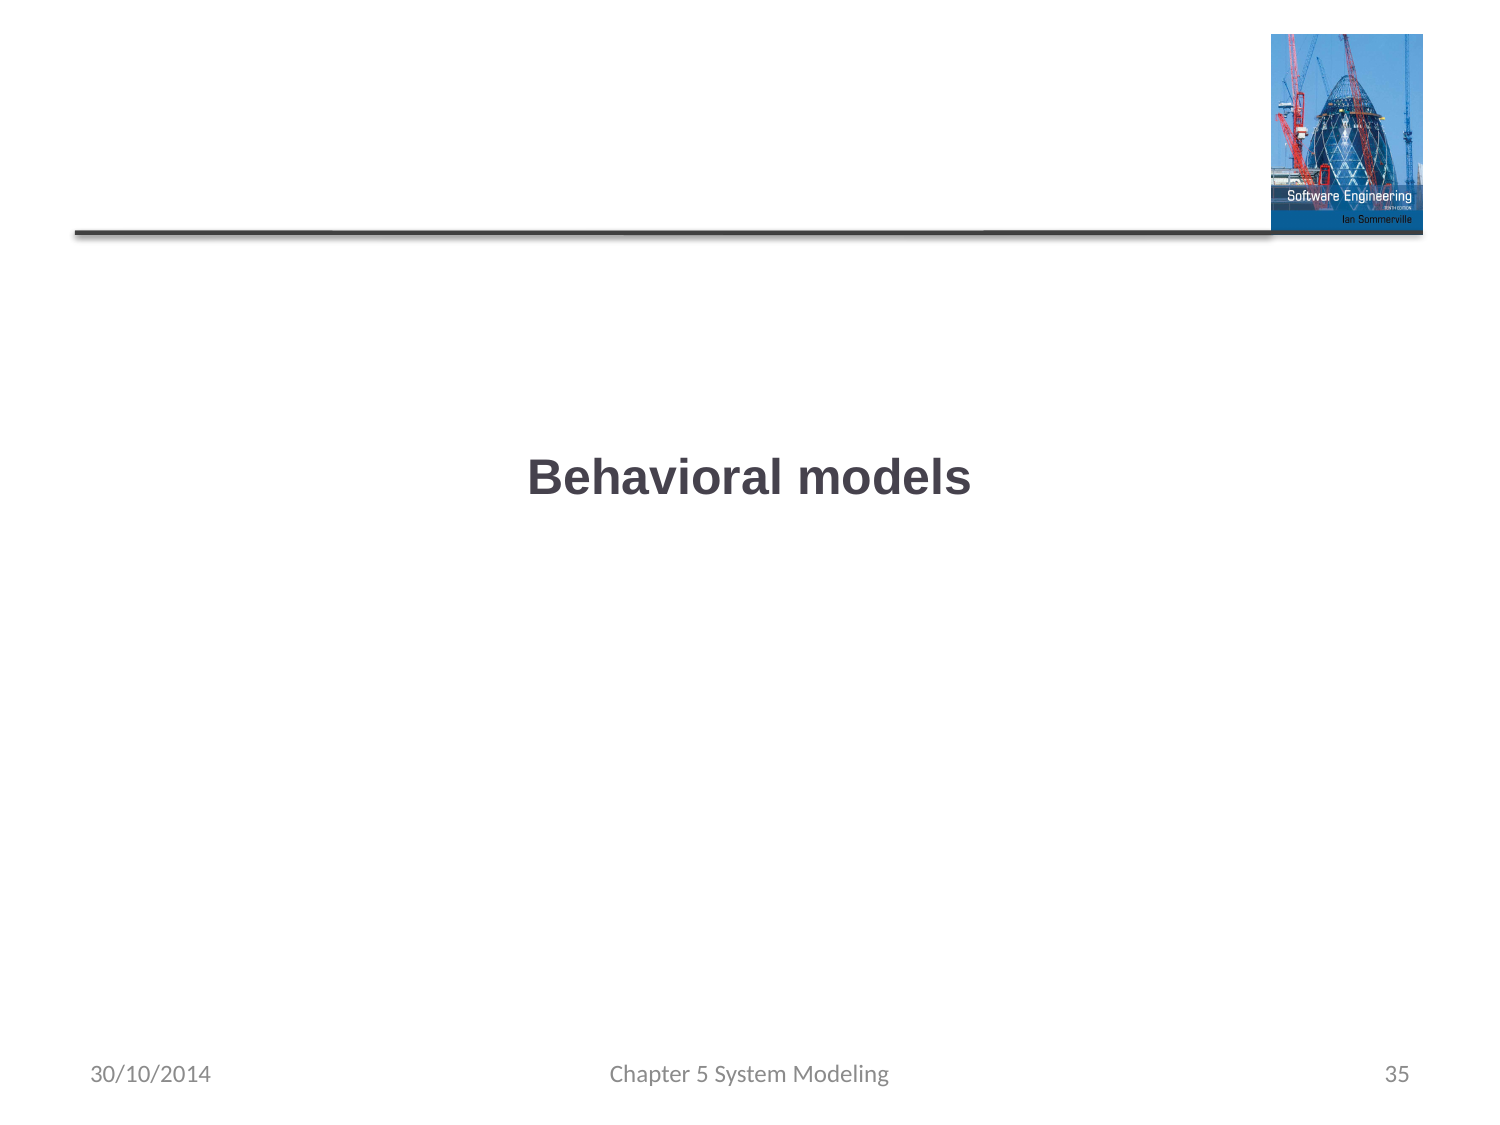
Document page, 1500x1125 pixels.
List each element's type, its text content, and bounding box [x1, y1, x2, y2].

picture [1271, 34, 1423, 230]
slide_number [75, 1042, 425, 1103]
slide_number 35 [1074, 1042, 1425, 1103]
title Behavioral models [74, 380, 1426, 569]
footer Chapter 5 System Modeling [512, 1042, 988, 1103]
